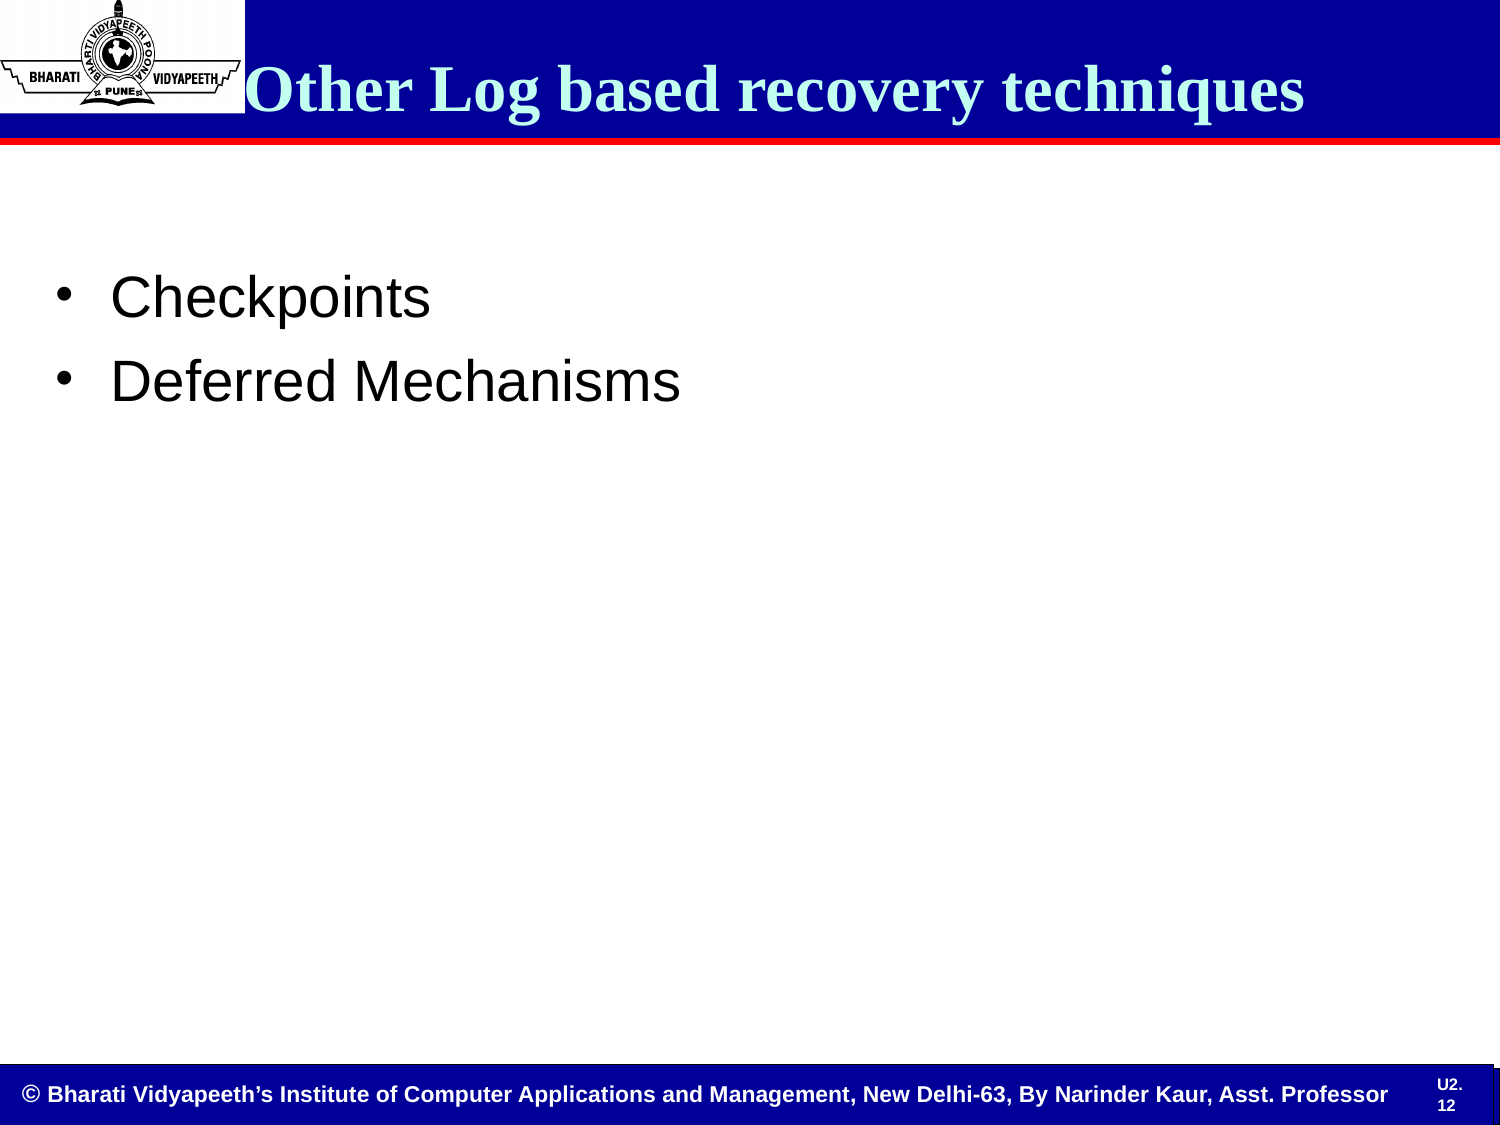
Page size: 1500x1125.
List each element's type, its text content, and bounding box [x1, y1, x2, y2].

picture [0, 0, 241, 106]
list Checkpoints Deferred Mechanisms [39, 166, 1469, 1024]
title Other Log based recovery techniques [99, 37, 1450, 166]
